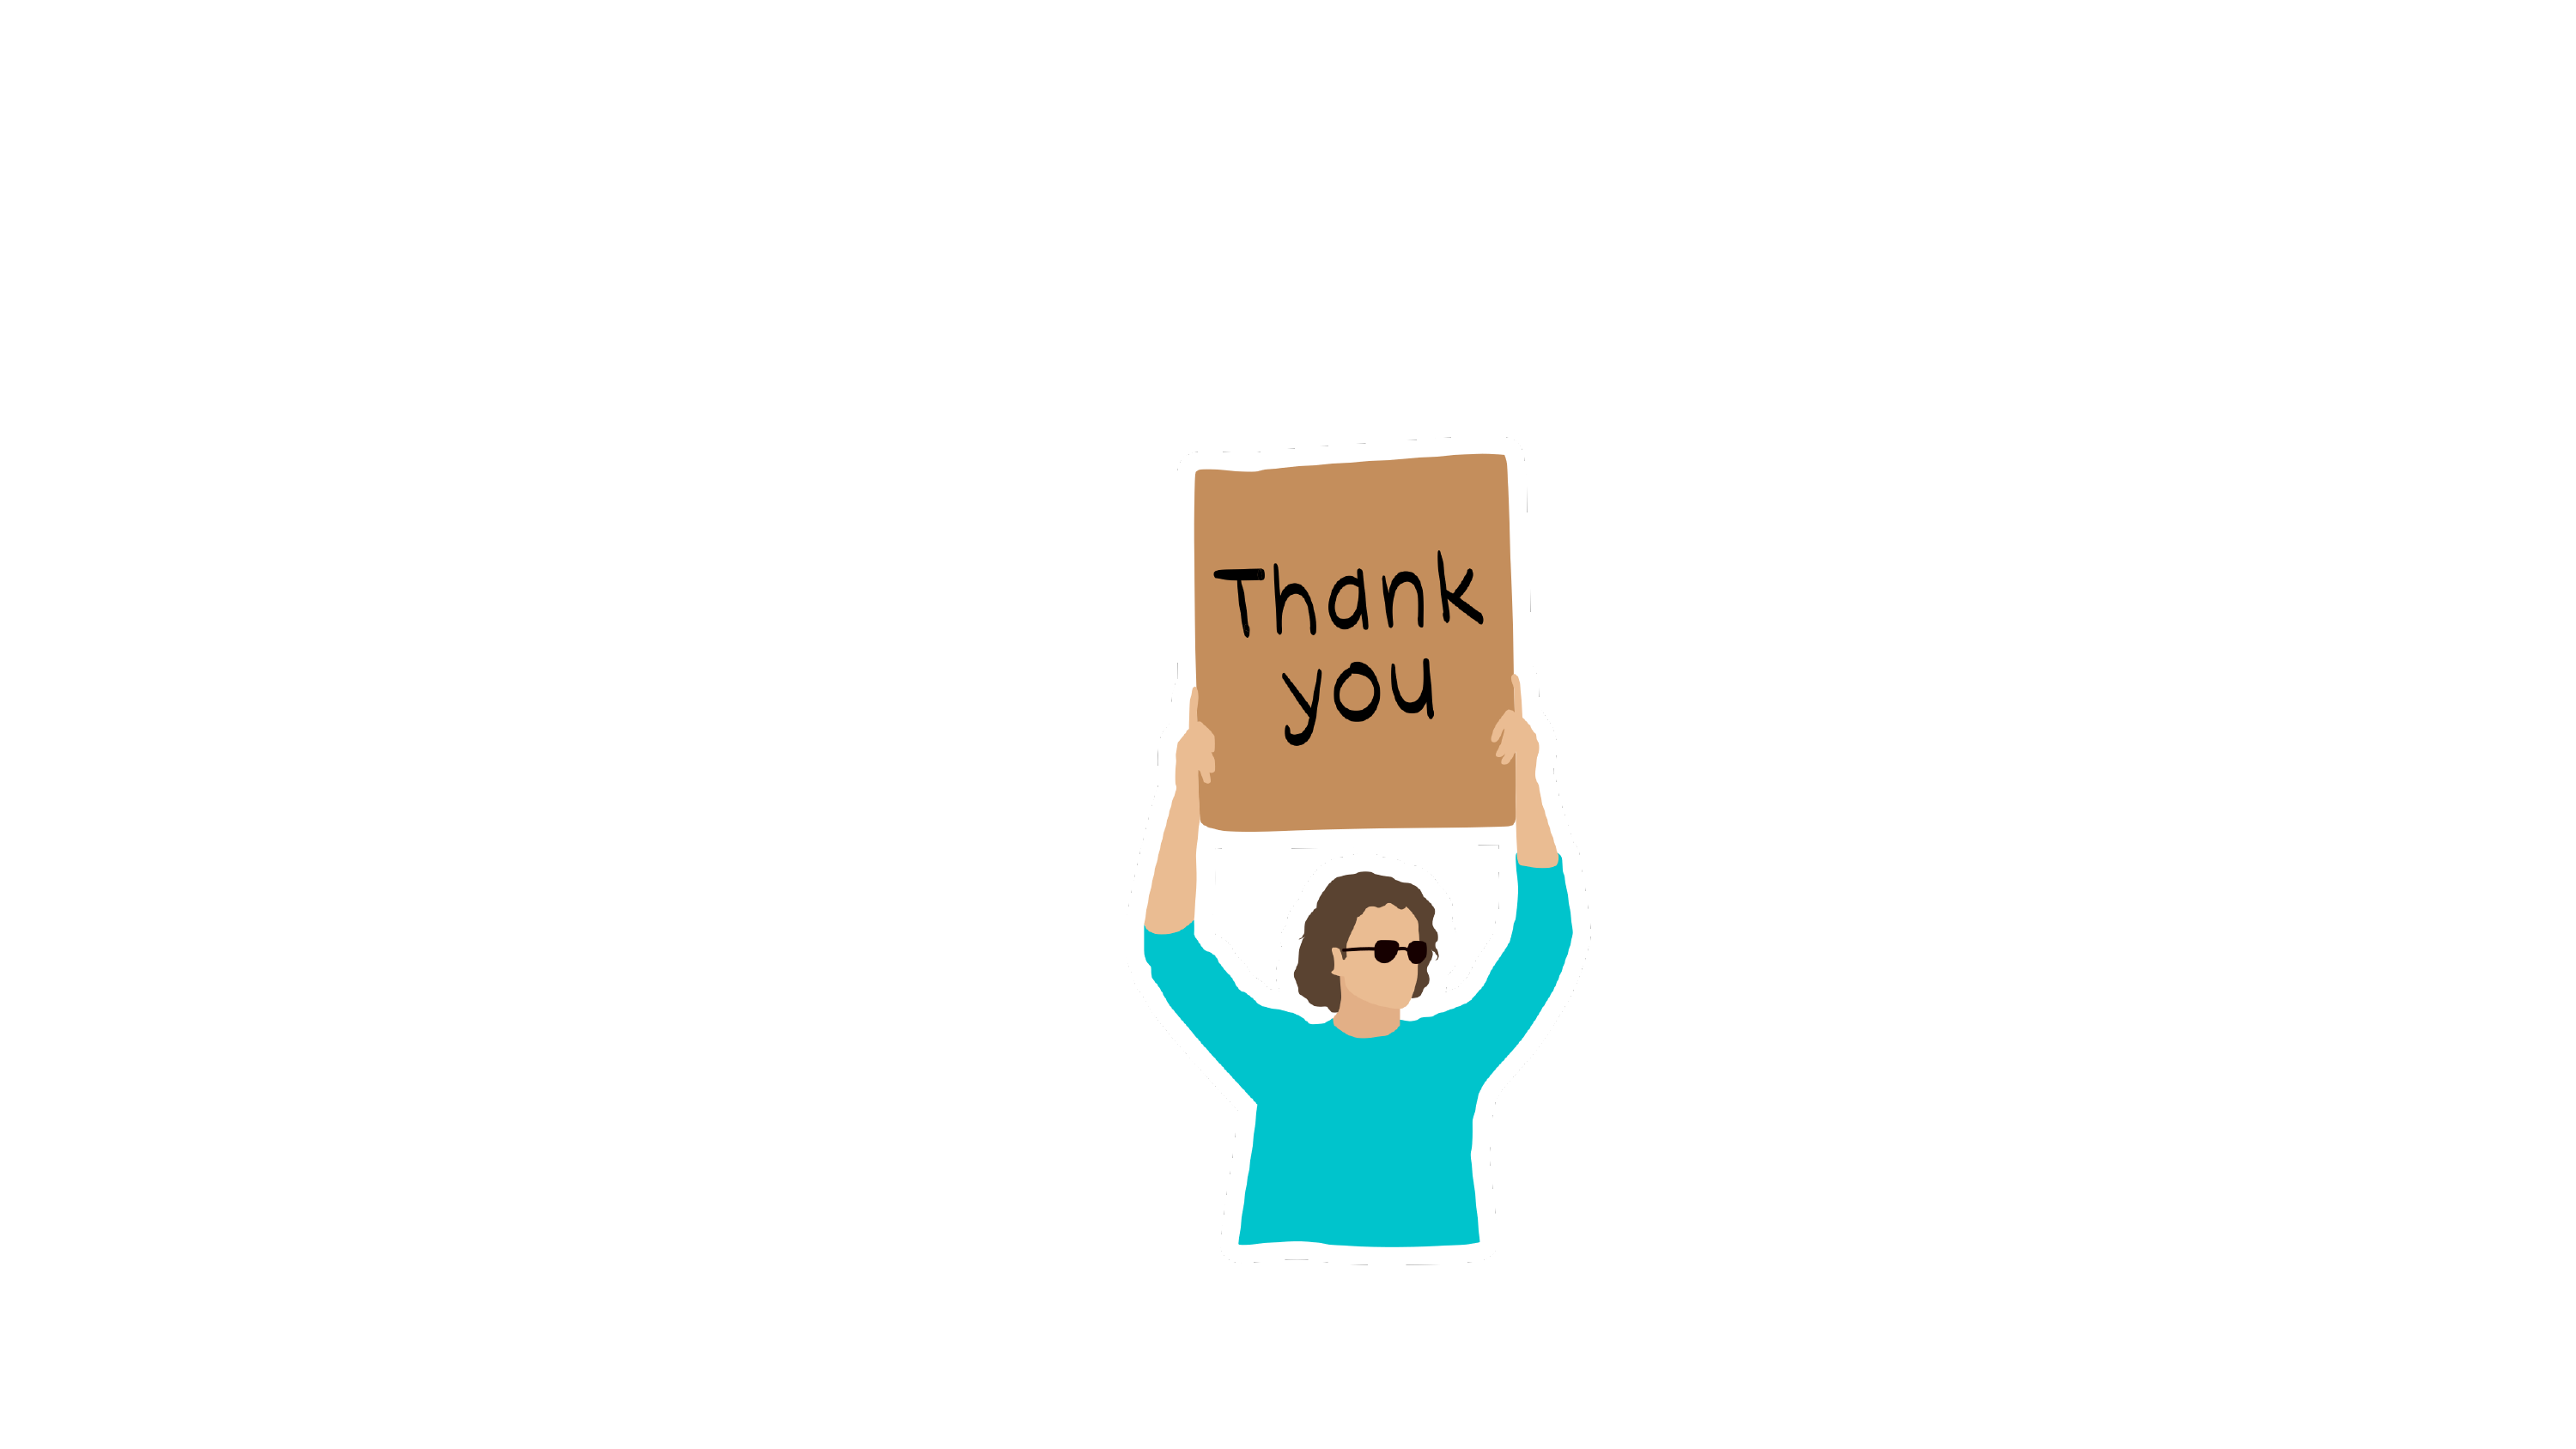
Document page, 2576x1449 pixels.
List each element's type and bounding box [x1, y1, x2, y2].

picture [1125, 434, 1591, 1265]
